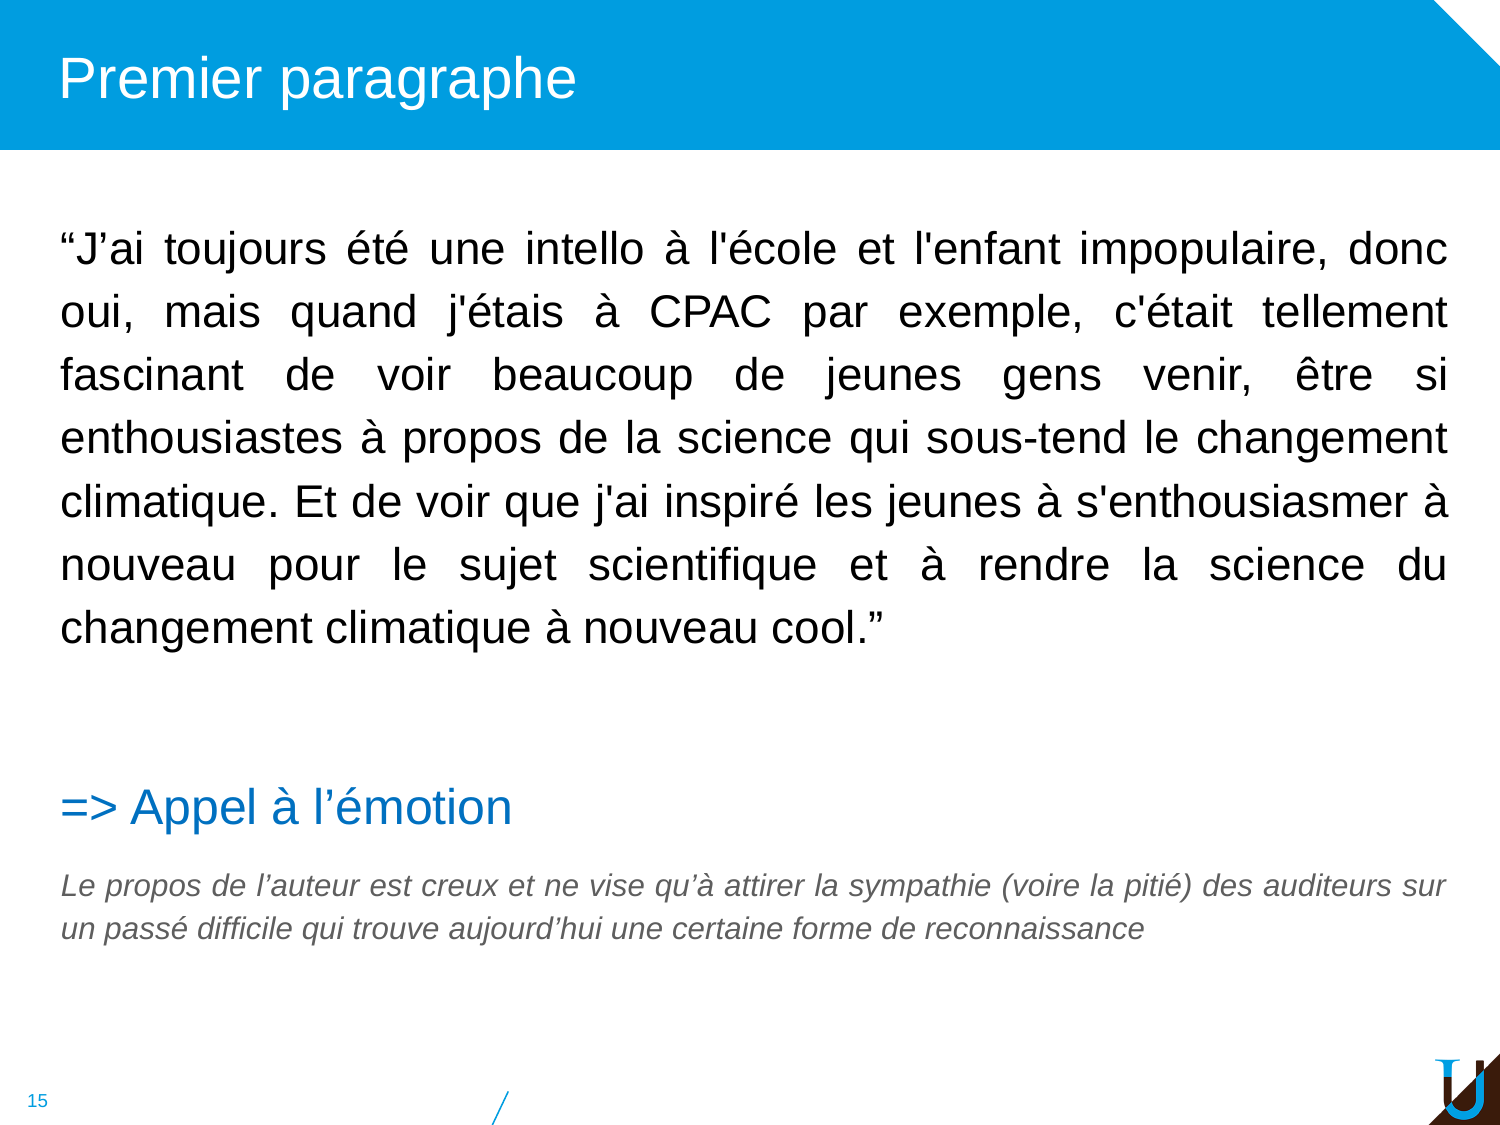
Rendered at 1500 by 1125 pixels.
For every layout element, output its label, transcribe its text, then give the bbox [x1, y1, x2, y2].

slide_number ‹#› [0, 1074, 75, 1125]
picture [1425, 1050, 1500, 1125]
title Premier paragraphe [0, 0, 1425, 150]
list “J’ai toujours été une intello à l'école et l'enfant impopulaire, donc oui, mais quand j'étais à CPAC par exemple, c'était tellement fascinant de voir beaucoup de jeunes gens venir, être si enthousiastes à propos de la science qui sous-tend le changement climatique. Et de voir que j'ai inspiré les jeunes à s'enthousiasmer à nouveau pour le sujet scientifique et à rendre la science du changement climatique à nouveau cool.” => Appel à l’émotion Le propos de l’auteur est creux et ne vise qu’à attirer la sympathie (voire la pitié) des auditeurs sur un passé difficile qui trouve aujourd’hui une certaine forme de reconnaissance [45, 202, 1464, 1005]
